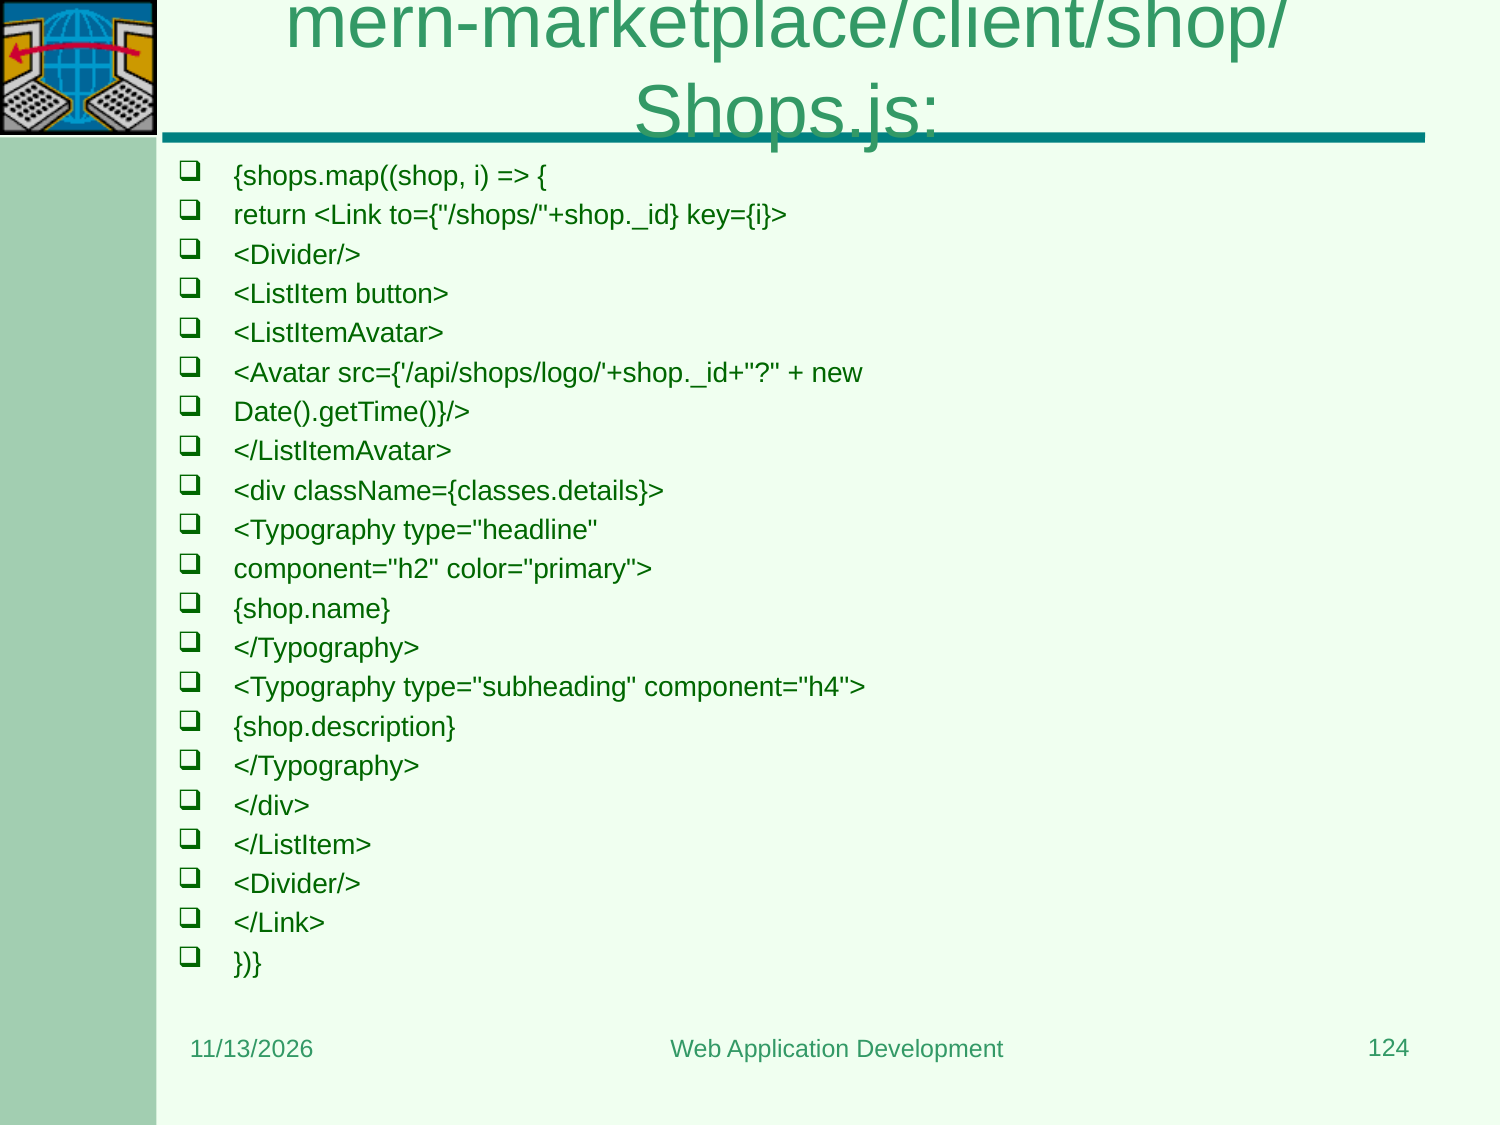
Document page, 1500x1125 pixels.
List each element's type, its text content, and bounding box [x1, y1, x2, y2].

picture [0, 0, 157, 135]
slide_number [174, 1024, 438, 1104]
list {shops.map((shop, i) => { return <Link to={"/shops/"+shop._id} key={i}> <Divider/> <ListItem button> <ListItemAvatar> <Avatar src={'/api/shops/logo/'+shop._id+"?" + new Date().getTime()}/> </ListItemAvatar> <div className={classes.details}> <Typography type="headline" component="h2" color="primary"> {shop.name} </Typography> <Typography type="subheading" component="h4"> {shop.description} </Typography> </div> </ListItem> <Divider/> </Link> })} [162, 149, 1488, 1013]
footer Web Application Development [462, 1024, 1213, 1104]
slide_number 124 [1237, 1024, 1426, 1103]
title mern-marketplace/client/shop/Shops.js: [150, 0, 1425, 125]
